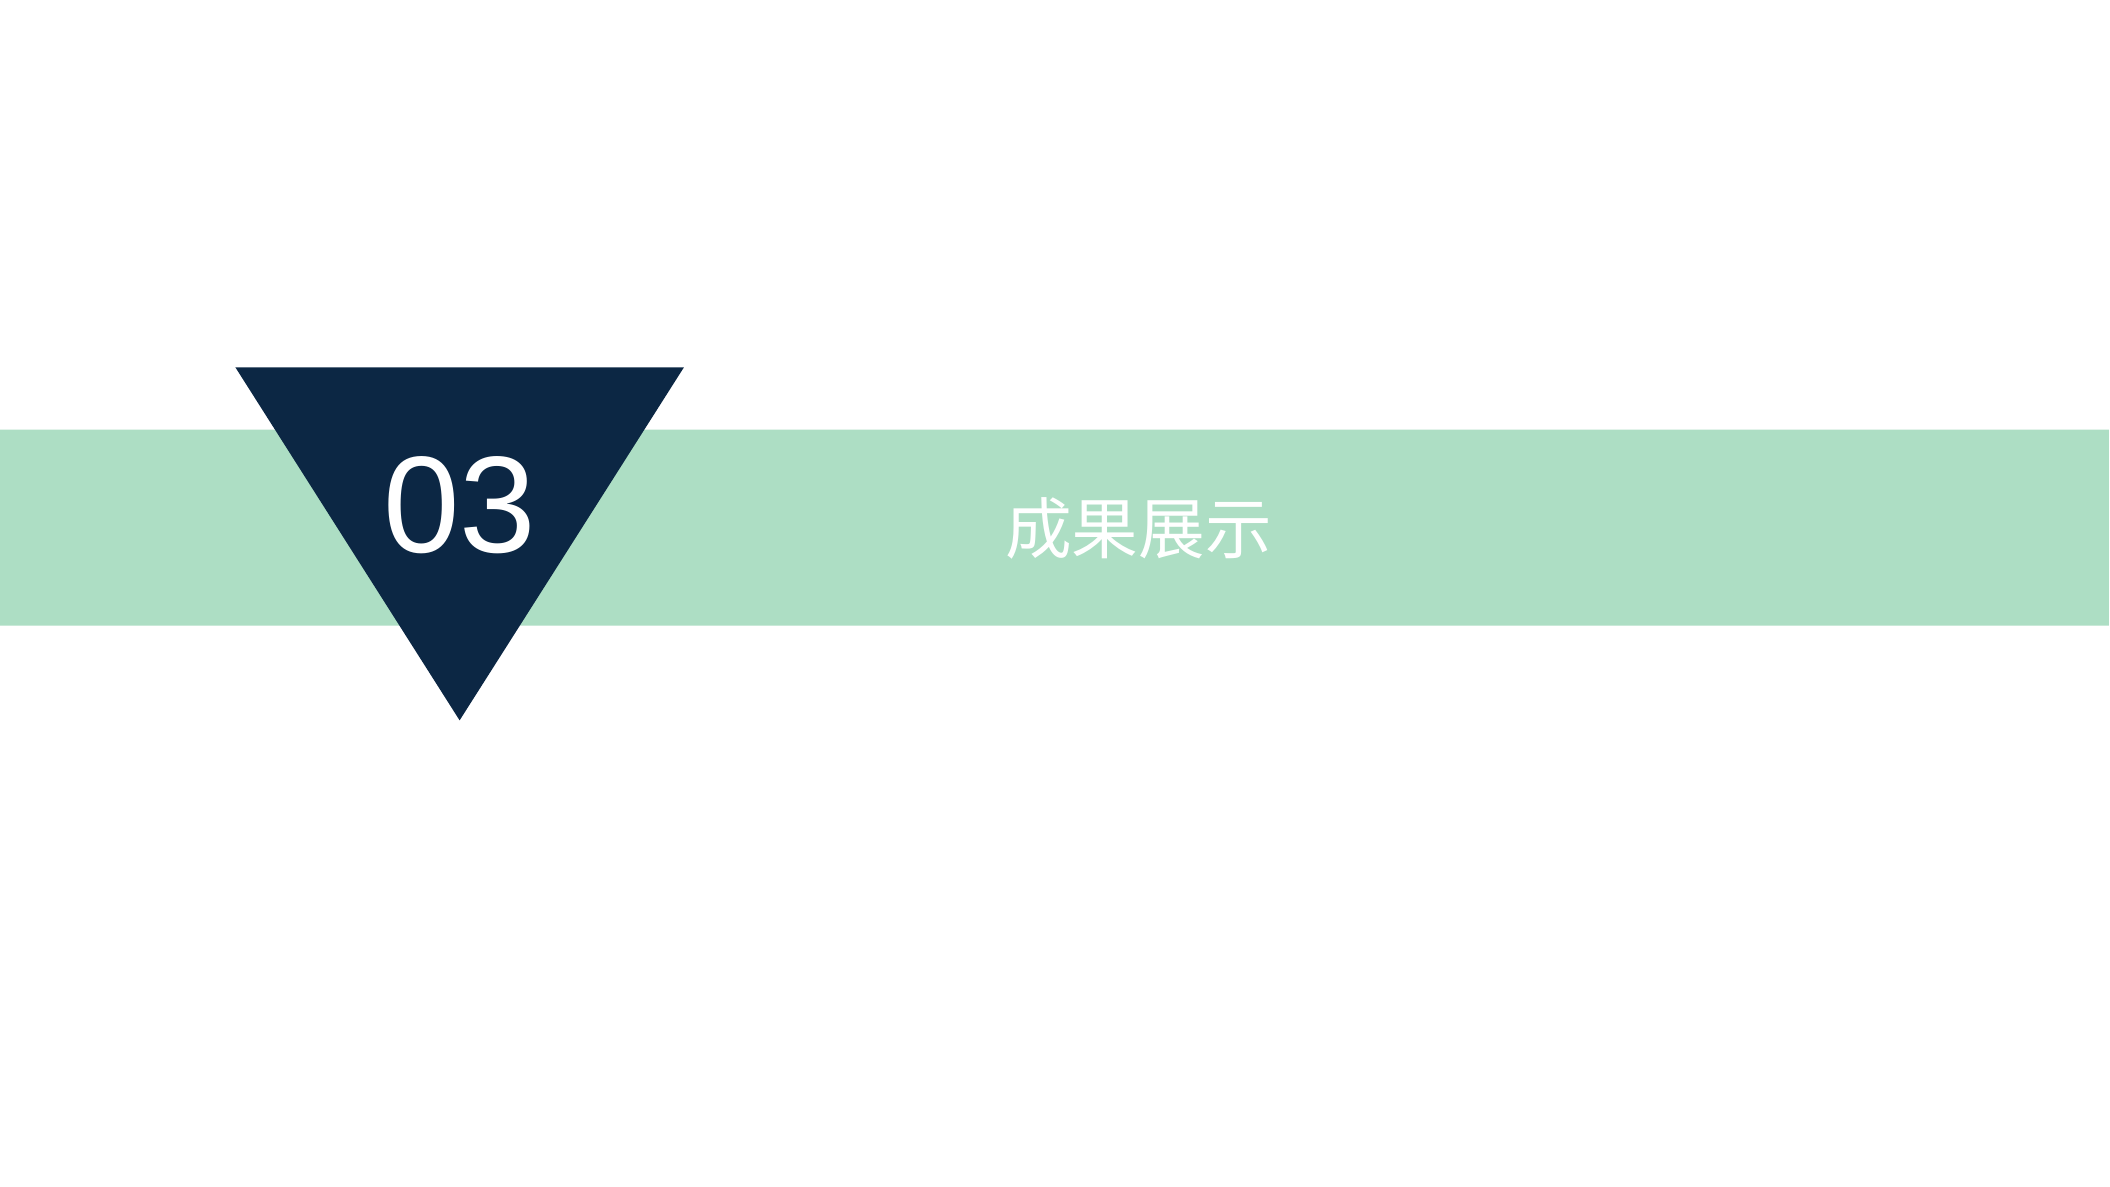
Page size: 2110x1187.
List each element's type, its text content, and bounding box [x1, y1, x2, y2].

text_box [0, 429, 398, 627]
text_box 03 [233, 366, 686, 723]
text_box [521, 429, 2110, 627]
